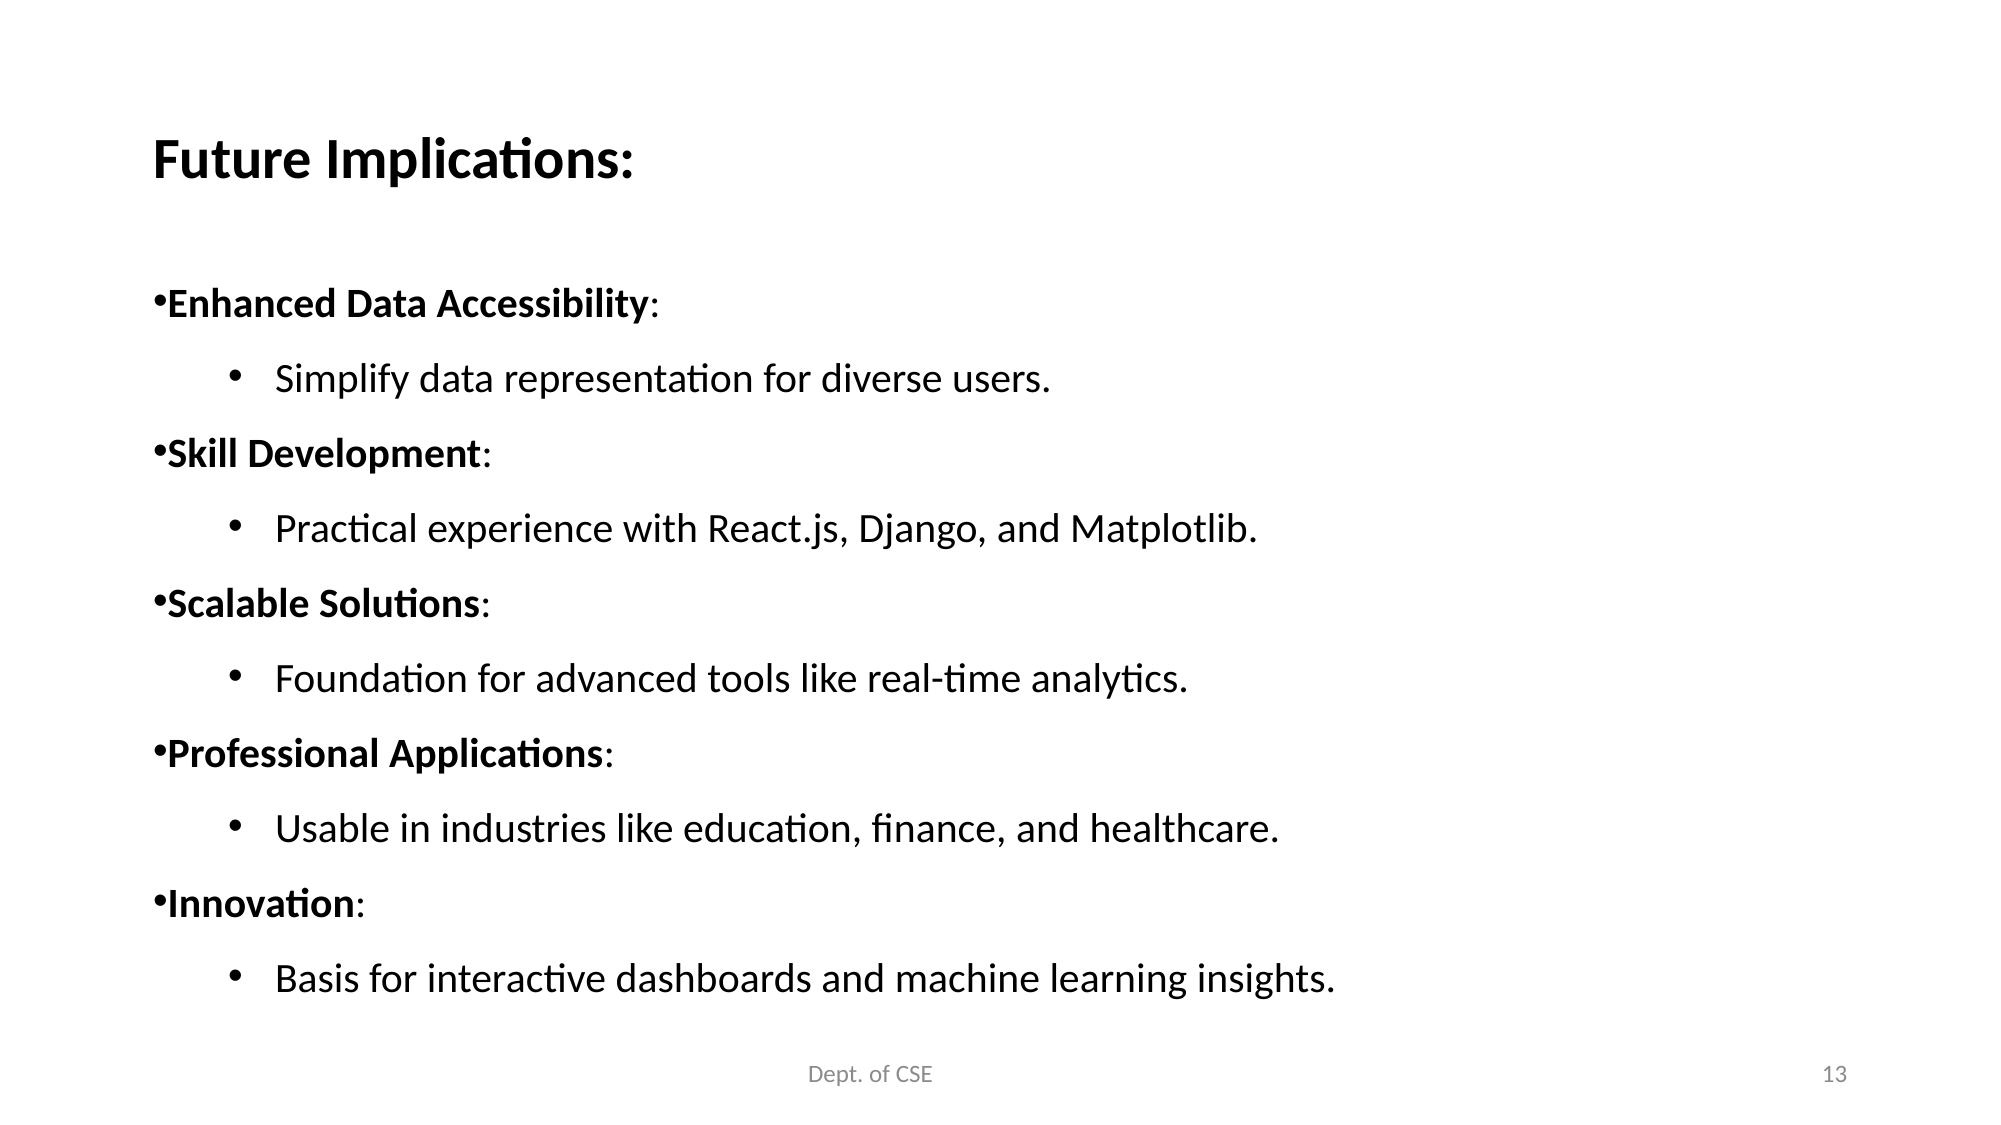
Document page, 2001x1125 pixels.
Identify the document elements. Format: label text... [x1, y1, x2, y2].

slide_number 13 [1412, 1042, 1863, 1103]
text_box Future Implications: Enhanced Data Accessibility: Simplify data representation for diverse users. Skill Development: Practical experience with React.js, Django, and Matplotlib. Scalable Solutions: Foundation for advanced tools like real-time analytics. Professional Applications: Usable in industries like education, finance, and healthcare. Innovation: Basis for interactive dashboards and machine learning insights. [138, 113, 1746, 1068]
footer Dept. of CSE [662, 1068, 1338, 1103]
